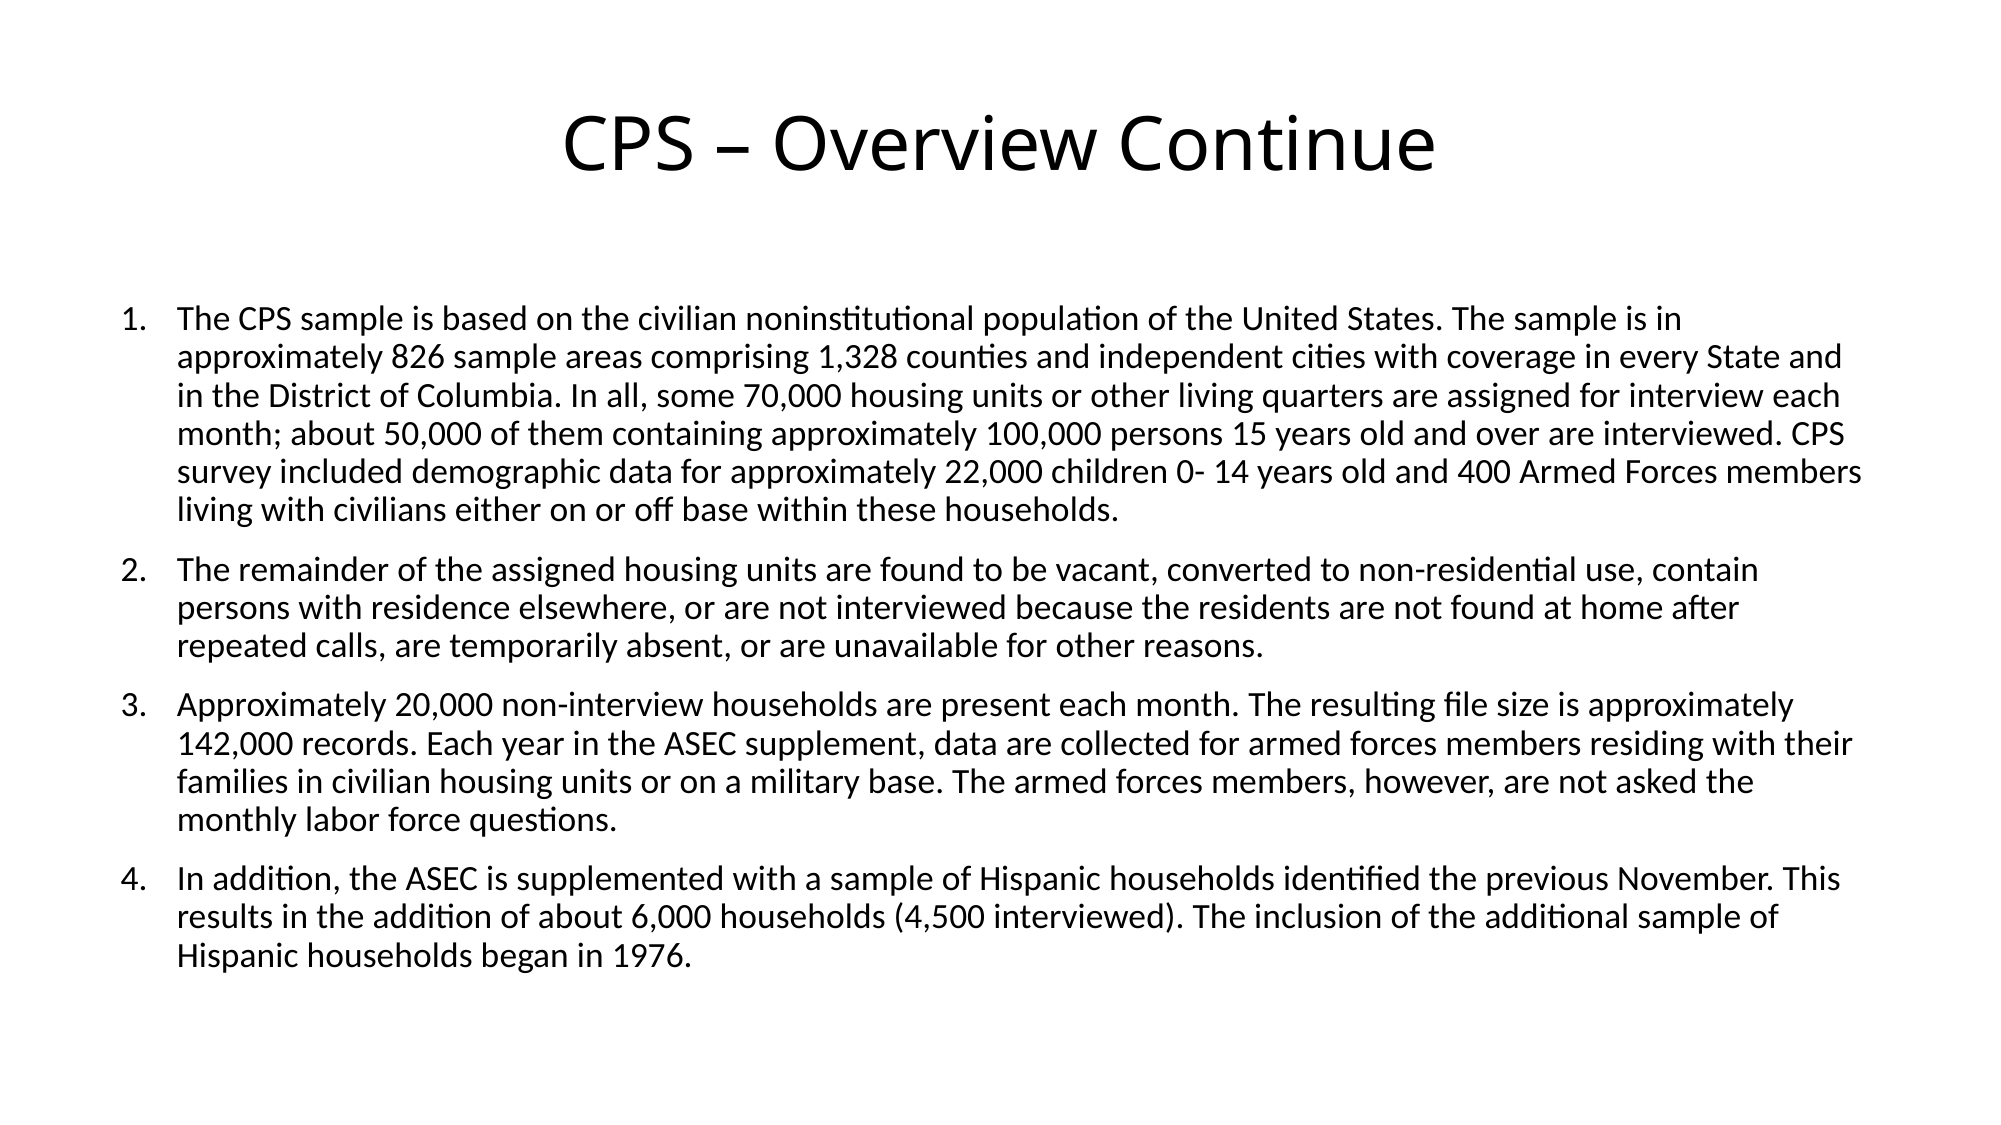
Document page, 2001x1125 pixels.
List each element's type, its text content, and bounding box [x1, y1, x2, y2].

title CPS – Overview Continue [105, 52, 1895, 240]
list The CPS sample is based on the civilian noninstitutional population of the United States. The sample is in approximately 826 sample areas comprising 1,328 counties and independent cities with coverage in every State and in the District of Columbia. In all, some 70,000 housing units or other living quarters are assigned for interview each month; about 50,000 of them containing approximately 100,000 persons 15 years old and over are interviewed. CPS survey included demographic data for approximately 22,000 children 0- 14 years old and 400 Armed Forces members living with civilians either on or off base within these households. The remainder of the assigned housing units are found to be vacant, converted to non-residential use, contain persons with residence elsewhere, or are not interviewed because the residents are not found at home after repeated calls, are temporarily absent, or are unavailable for other reasons. Approximately 20,000 non-interview households are present each month. The resulting file size is approximately 142,000 records. Each year in the ASEC supplement, data are collected for armed forces members residing with their families in civilian housing units or on a military base. The armed forces members, however, are not asked the monthly labor force questions. In addition, the ASEC is supplemented with a sample of Hispanic households identified the previous November. This results in the addition of about 6,000 households (4,500 interviewed). The inclusion of the additional sample of Hispanic households began in 1976. [105, 292, 1895, 1014]
